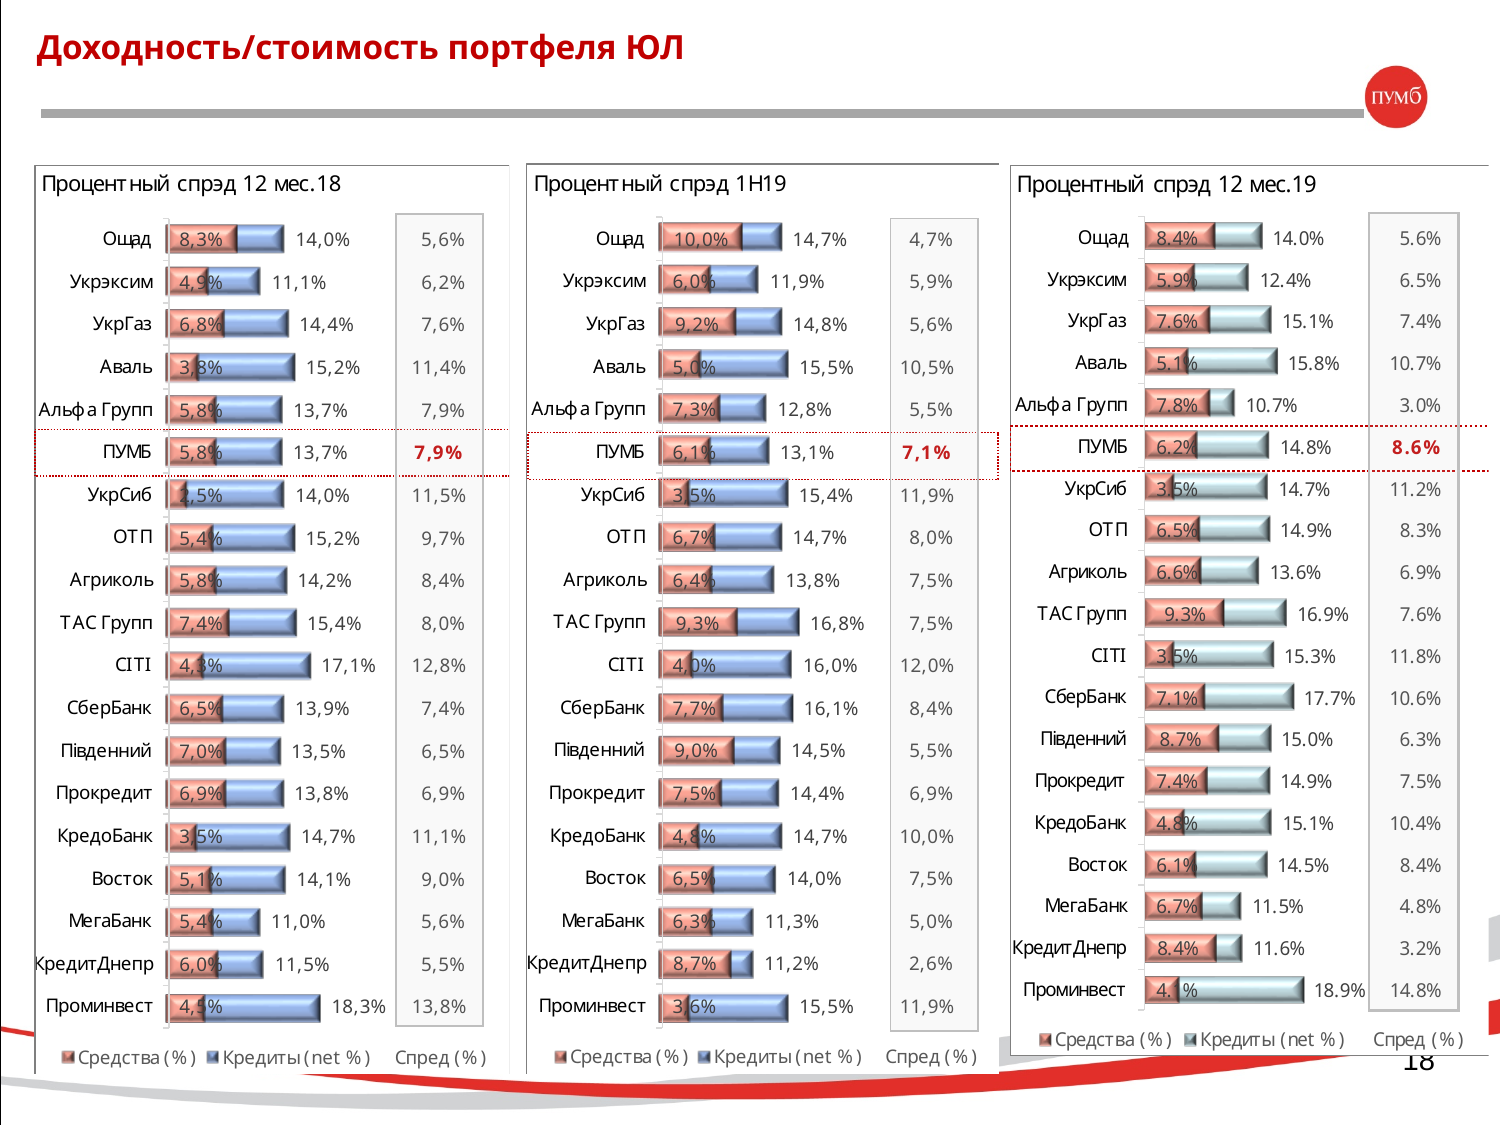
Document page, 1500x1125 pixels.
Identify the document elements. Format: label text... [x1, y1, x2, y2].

text_box Доходность/стоимость портфеля ЮЛ [6, 18, 1457, 74]
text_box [33, 164, 510, 1075]
picture [0, 0, 1500, 1125]
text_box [525, 162, 1000, 1075]
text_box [1009, 164, 1489, 1056]
slide_number 18 [1387, 1063, 1483, 1094]
